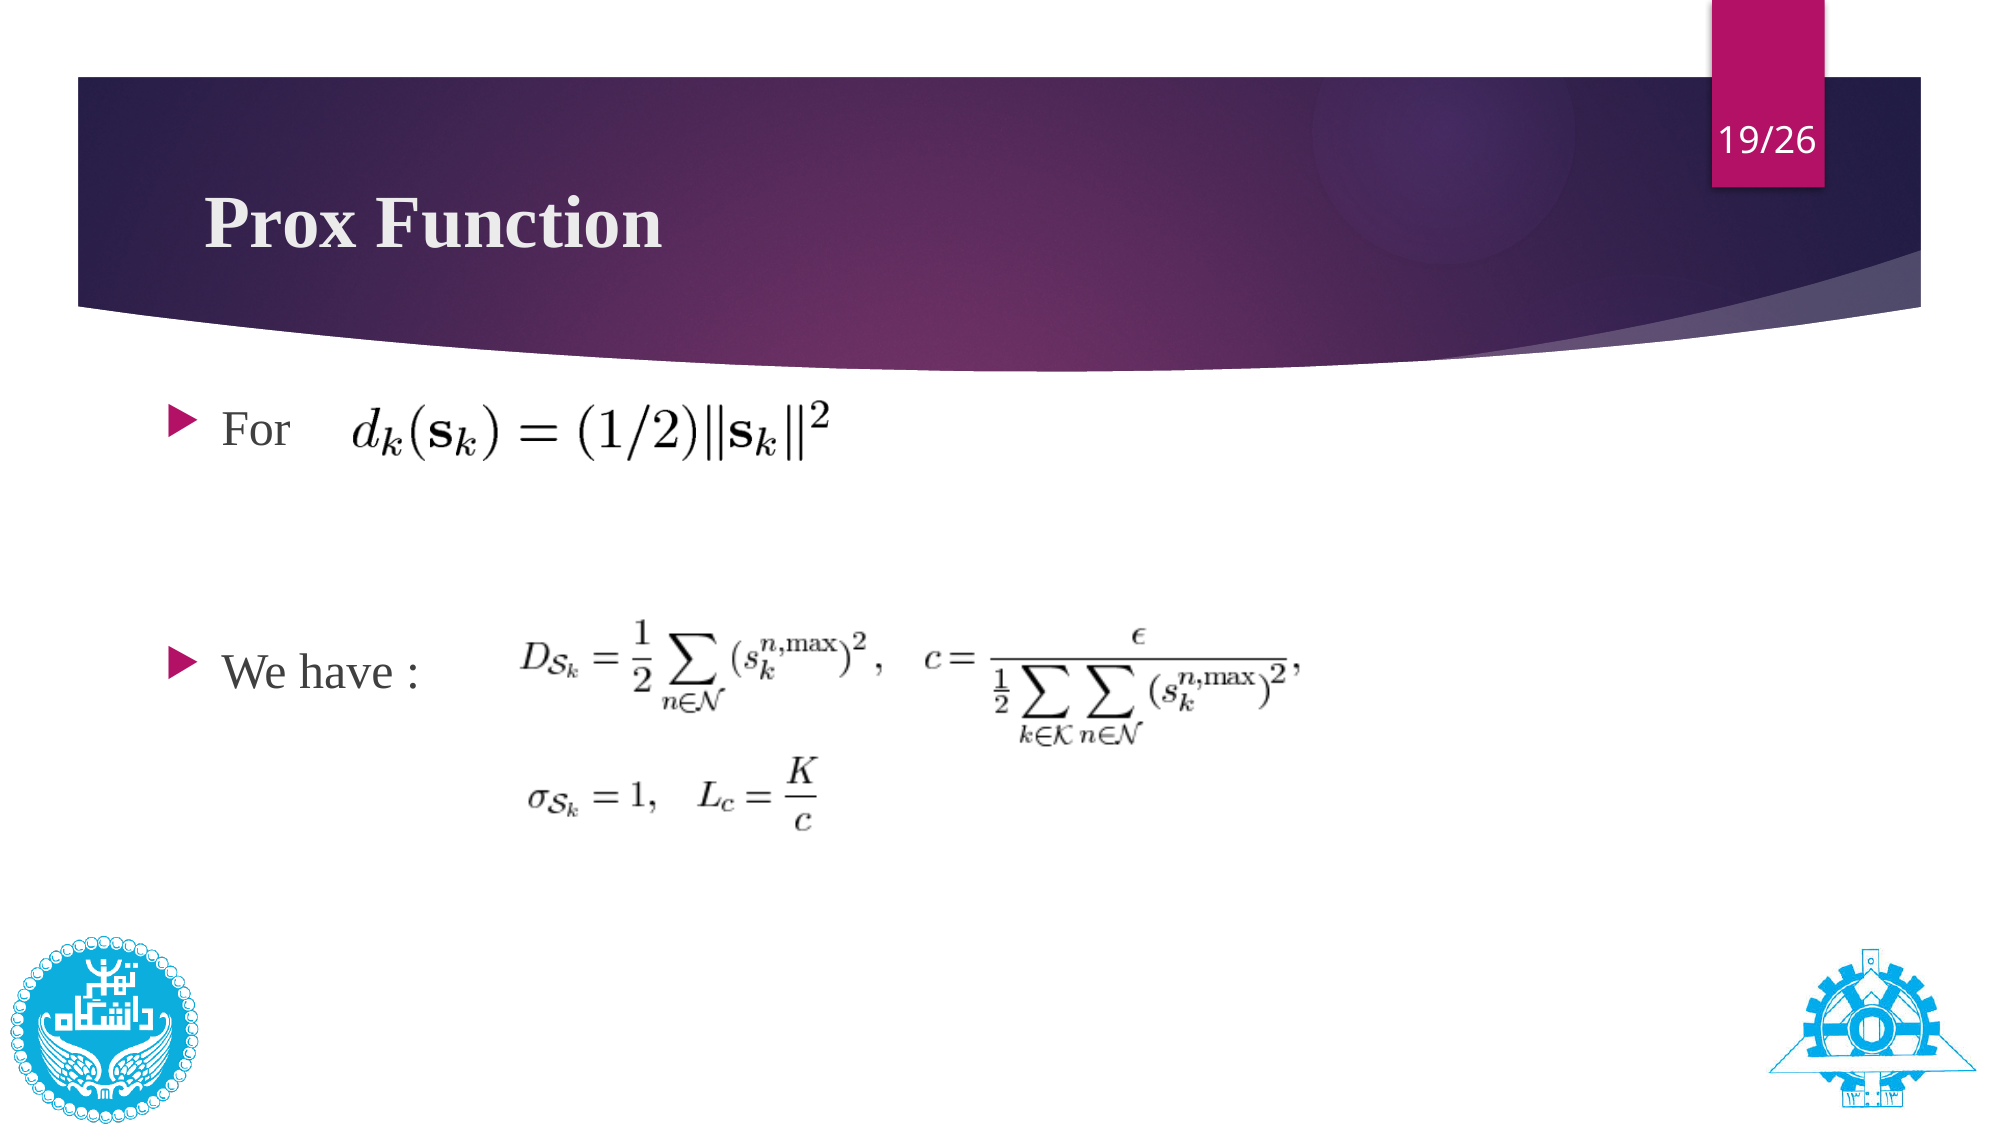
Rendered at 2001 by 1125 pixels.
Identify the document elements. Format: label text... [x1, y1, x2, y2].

picture [35, 1083, 44, 1092]
list For We have : [149, 388, 1850, 950]
title Prox Function [189, 159, 1627, 276]
picture [144, 1050, 159, 1062]
picture [128, 1066, 136, 1074]
picture [46, 1033, 101, 1080]
picture [161, 1013, 168, 1030]
picture [140, 1009, 152, 1030]
picture [13, 1024, 23, 1036]
picture [349, 388, 831, 468]
picture [84, 960, 135, 998]
picture [39, 1013, 49, 1025]
picture [41, 1042, 63, 1067]
picture [109, 1033, 164, 1080]
picture [56, 1014, 72, 1030]
picture [51, 1069, 58, 1076]
picture [146, 1080, 154, 1086]
picture [142, 1044, 159, 1057]
picture [147, 1035, 169, 1067]
picture [486, 604, 1368, 854]
picture [150, 1058, 163, 1072]
slide_number 19/26 [1698, 48, 1836, 175]
picture [76, 996, 130, 1030]
picture [149, 1069, 159, 1077]
picture [54, 1046, 68, 1057]
picture [69, 1061, 88, 1074]
picture [41, 1035, 66, 1062]
picture [13, 1014, 23, 1023]
picture [1766, 948, 1977, 1110]
picture [8, 933, 200, 1125]
picture [69, 1082, 142, 1098]
picture [70, 1072, 77, 1078]
picture [47, 1058, 60, 1072]
picture [56, 1080, 64, 1086]
